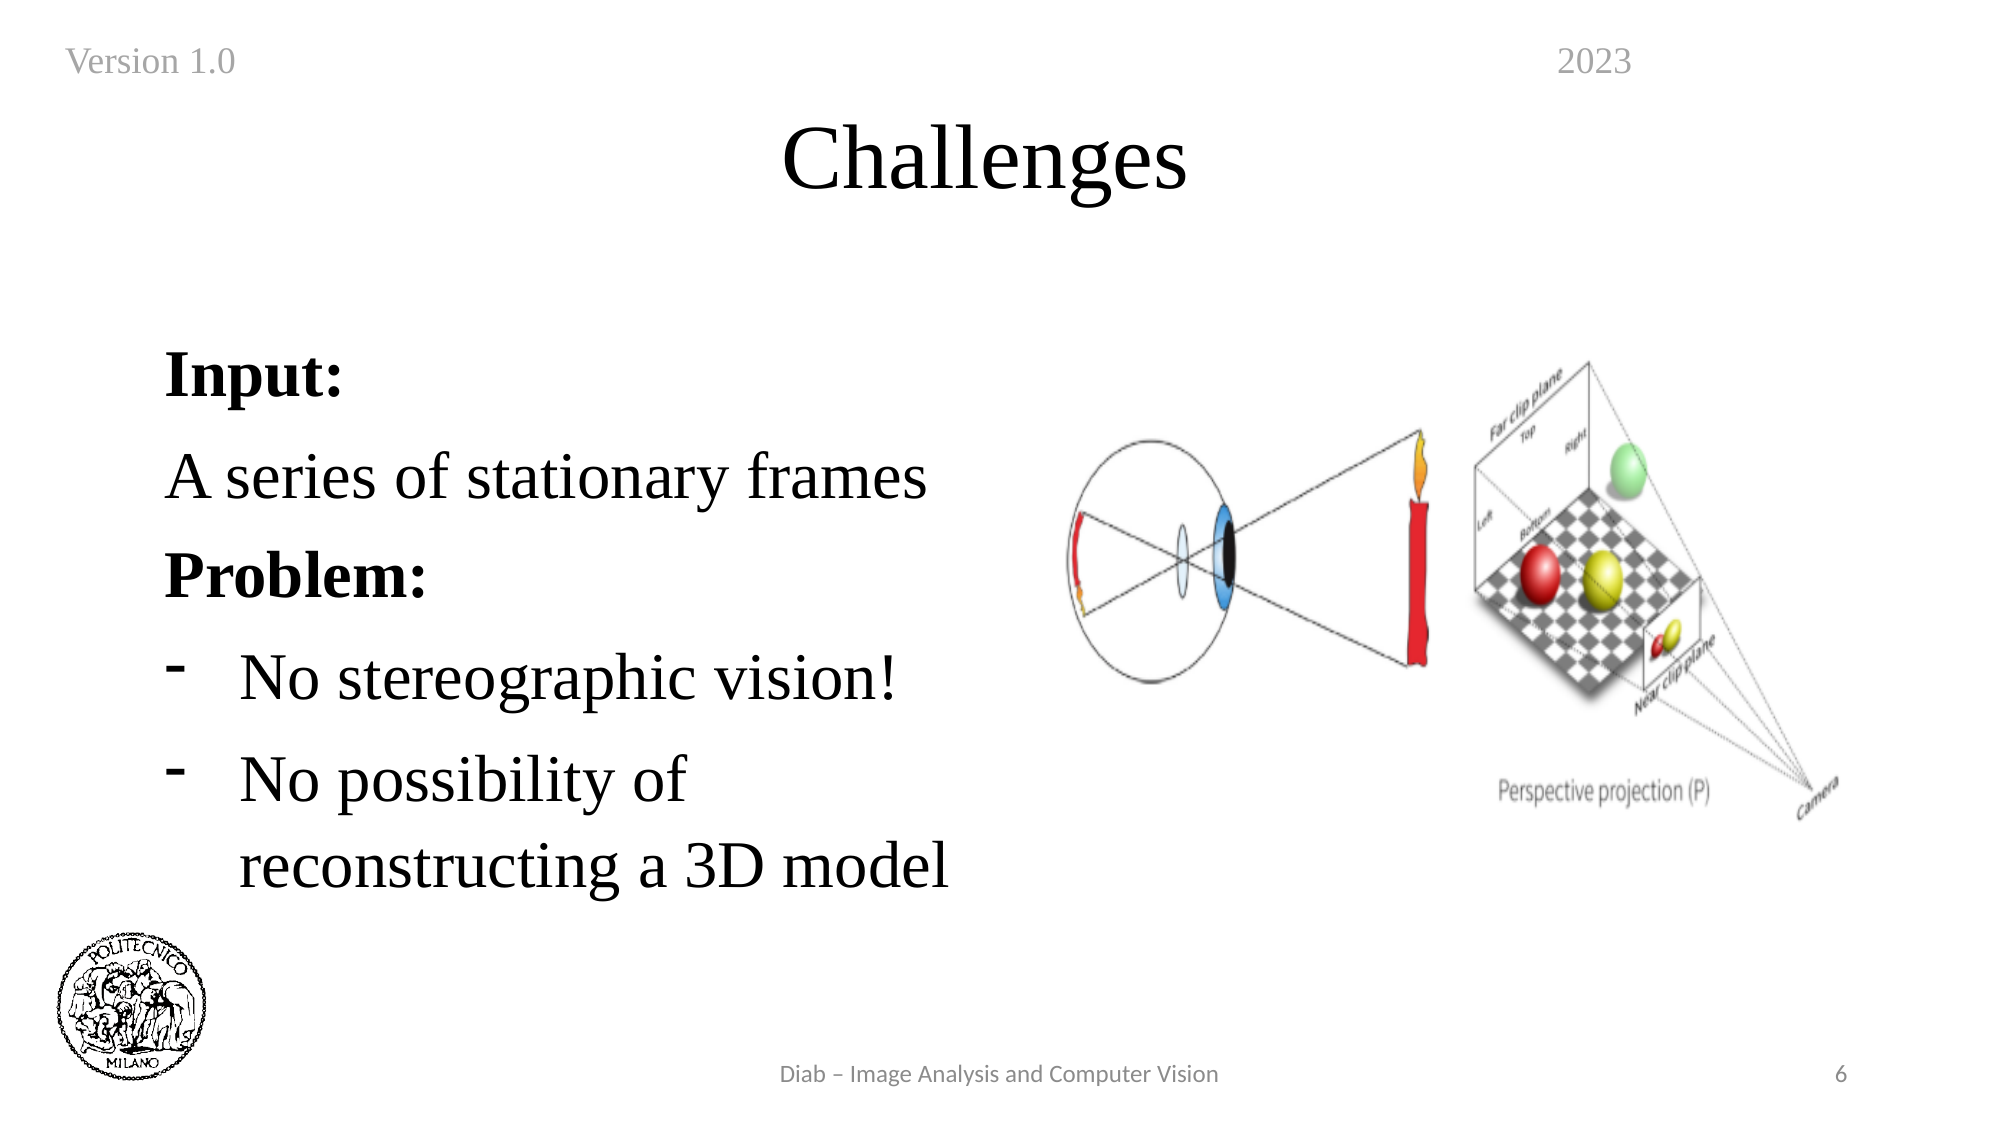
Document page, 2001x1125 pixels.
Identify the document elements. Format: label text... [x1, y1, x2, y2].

picture [1064, 353, 1863, 829]
slide_number 6 [1412, 1042, 1863, 1103]
text_box Version 1.0 2023 [50, 28, 1969, 89]
text_box Challenges [767, 89, 1206, 214]
picture [49, 922, 213, 1086]
text_box Problem: No stereographic vision! No possibility of reconstructing a 3D model [149, 517, 1012, 1011]
text_box Input: A series of stationary frames [149, 317, 982, 517]
footer Diab – Image Analysis and Computer Vision [662, 1042, 1338, 1103]
